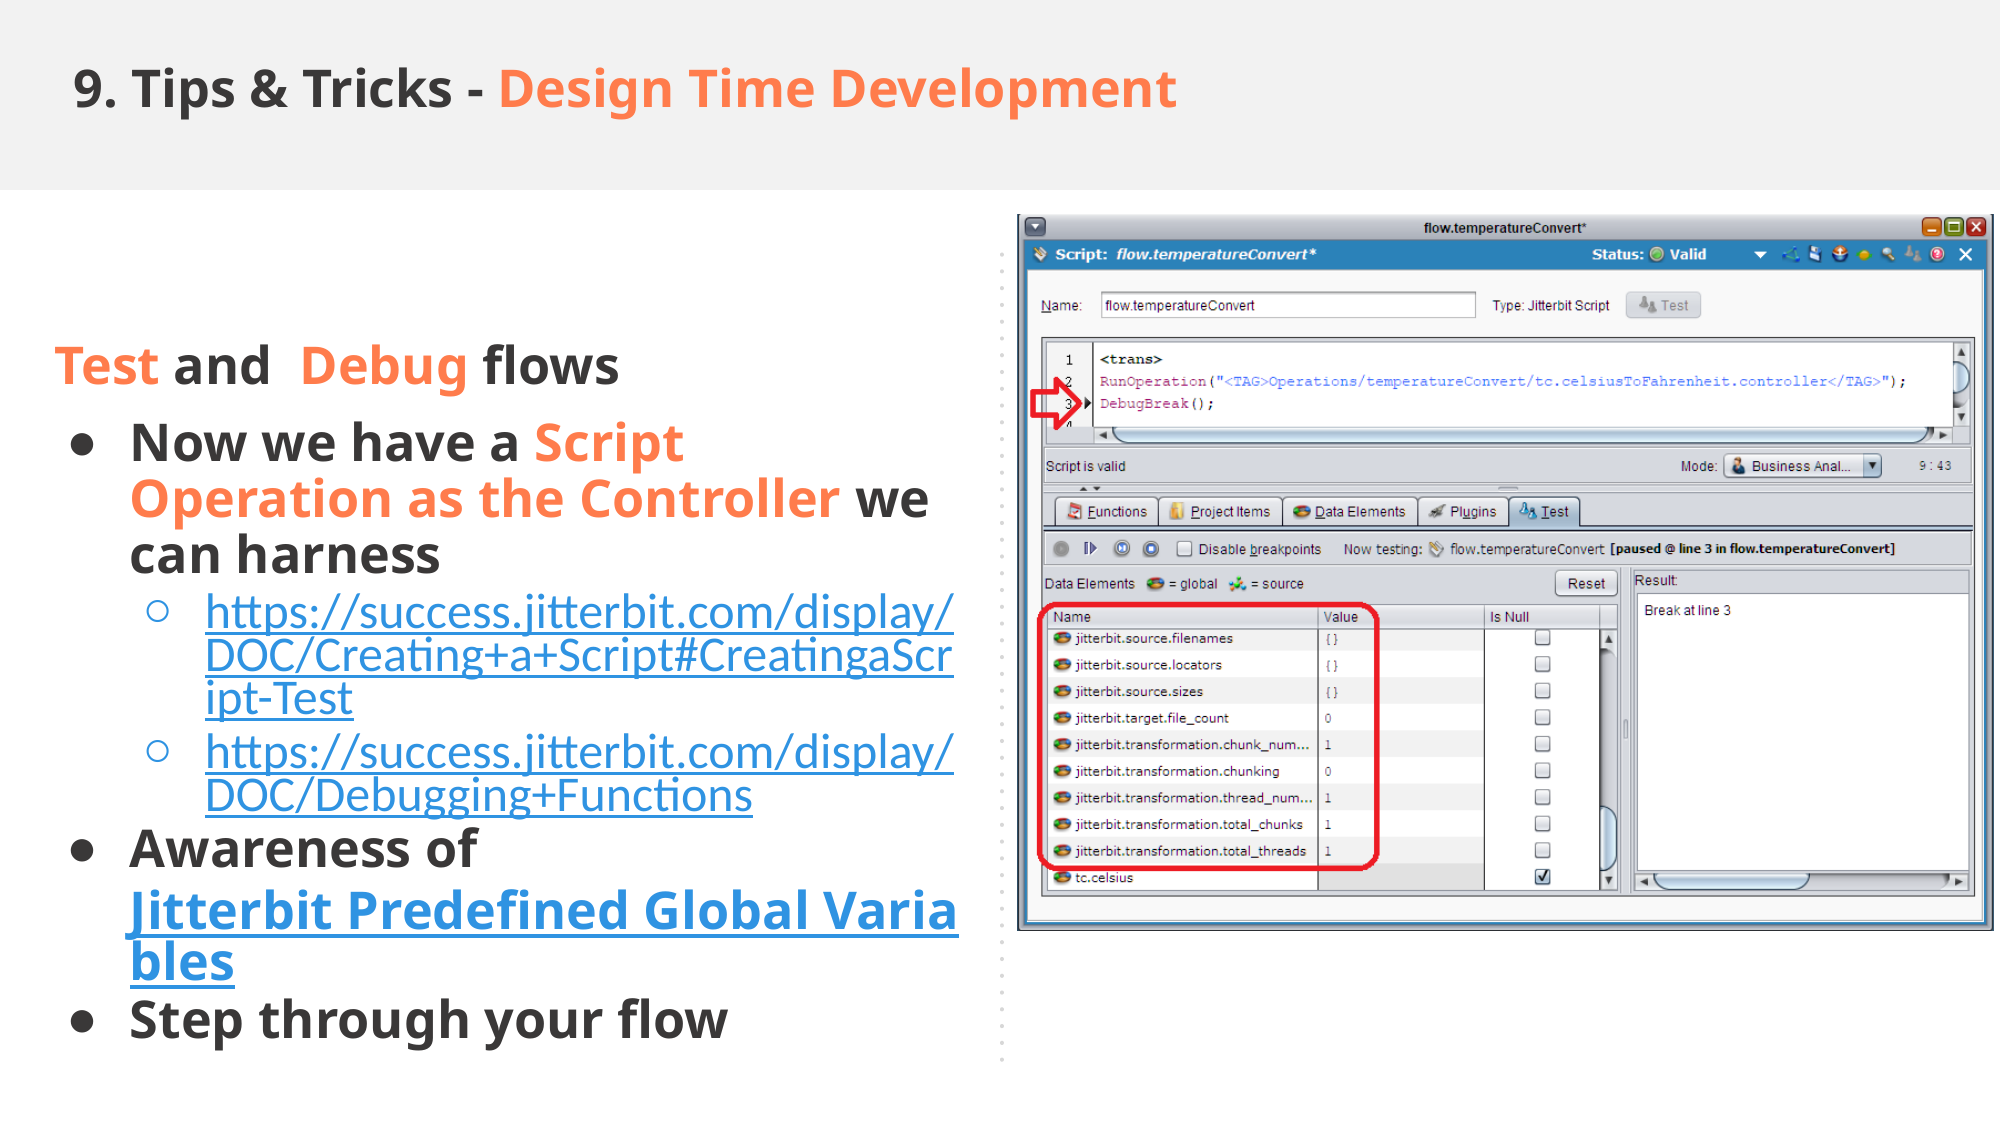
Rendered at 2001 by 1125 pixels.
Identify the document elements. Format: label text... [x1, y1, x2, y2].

list 9. Tips & Tricks - Design Time Development [58, 19, 1951, 162]
list Test and Debug flows Now we have a Script Operation as the Controller we can harness https://success.jitterbit.com/display/DOC/Creating+a+Script#CreatingaScript-Test https://success.jitterbit.com/display/DOC/Debugging+Functions Awareness of Jitterbit Predefined Global Variables Step through your flow [40, 214, 975, 1072]
picture [1017, 214, 1994, 931]
